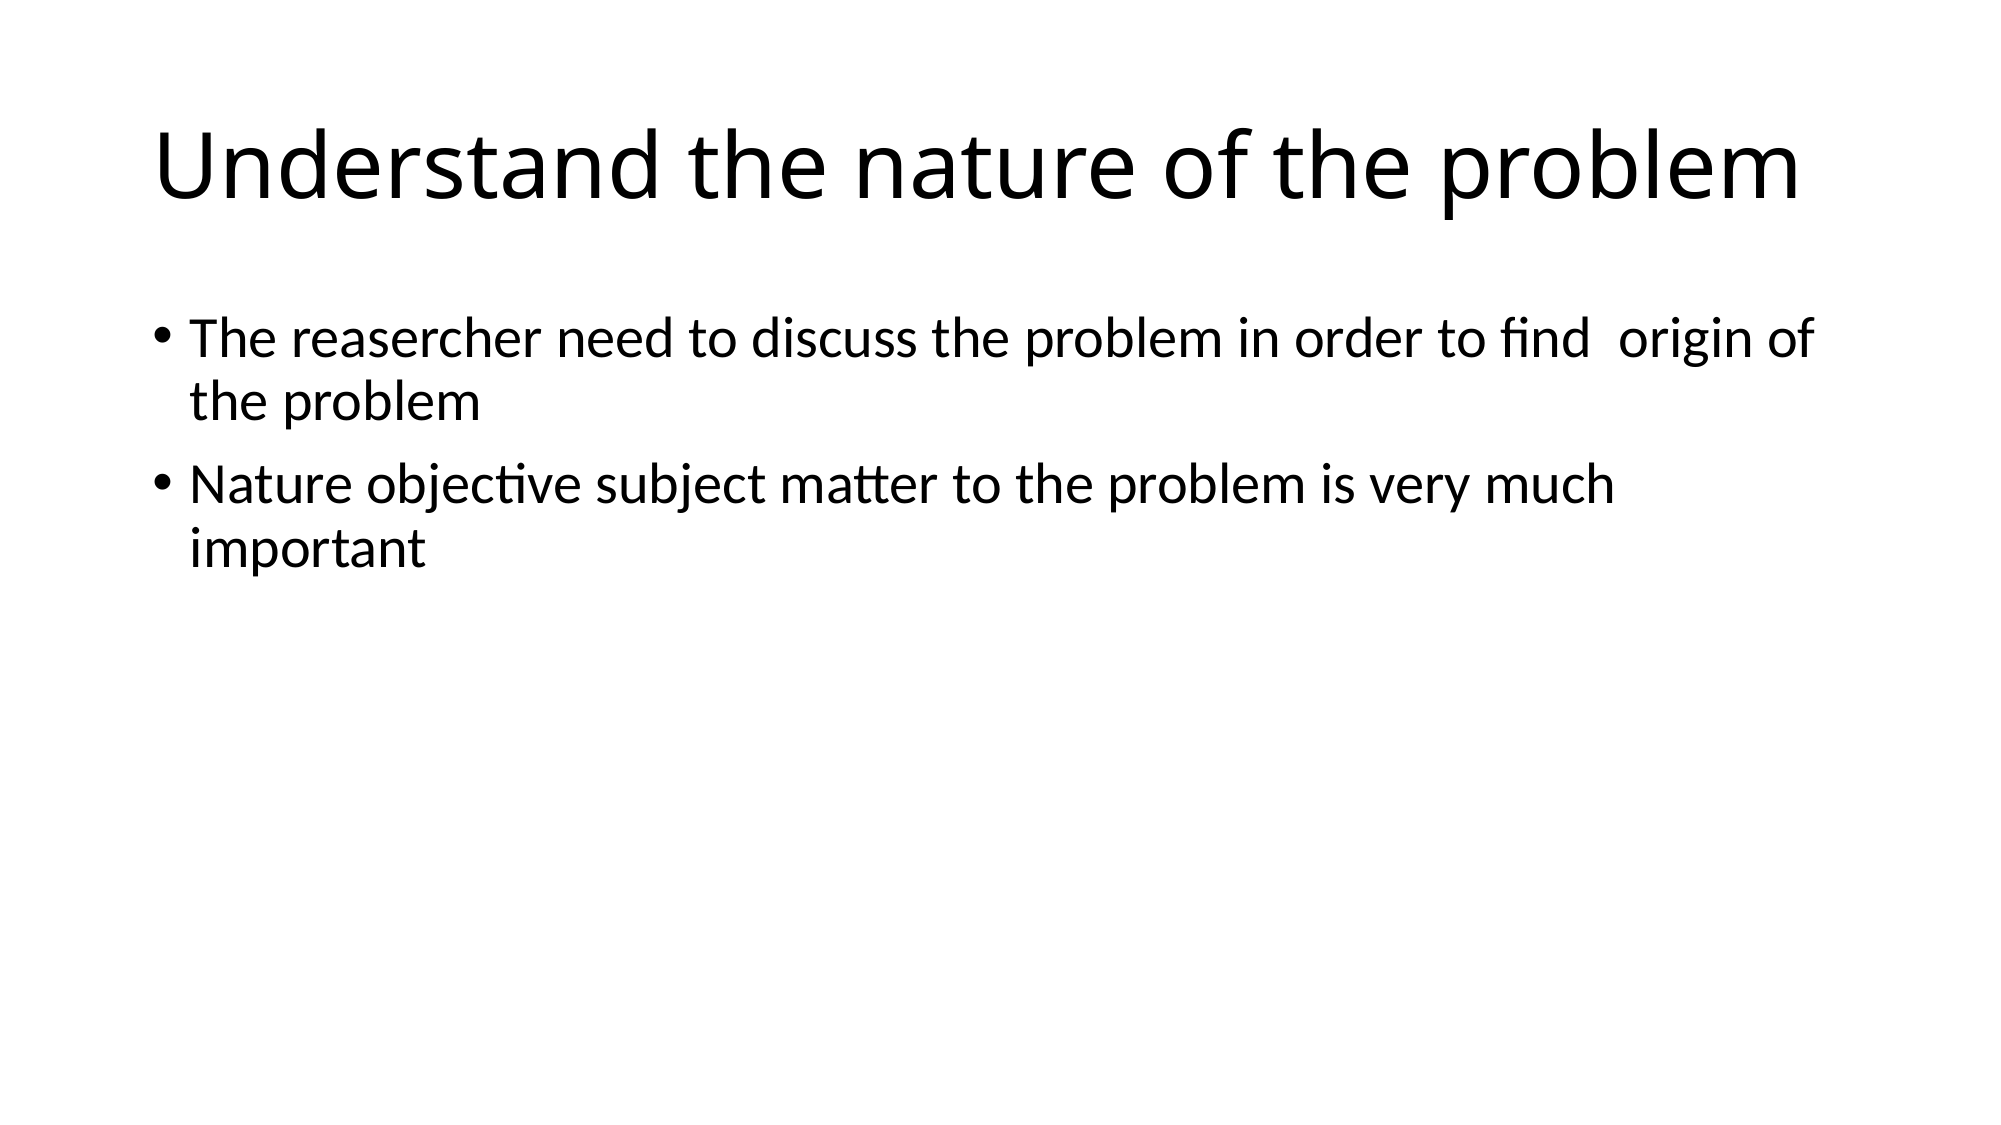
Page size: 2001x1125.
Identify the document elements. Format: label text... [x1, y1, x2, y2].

title Understand the nature of the problem [137, 59, 1863, 278]
list The reasercher need to discuss the problem in order to find origin of the problem Nature objective subject matter to the problem is very much important [137, 299, 1863, 1014]
